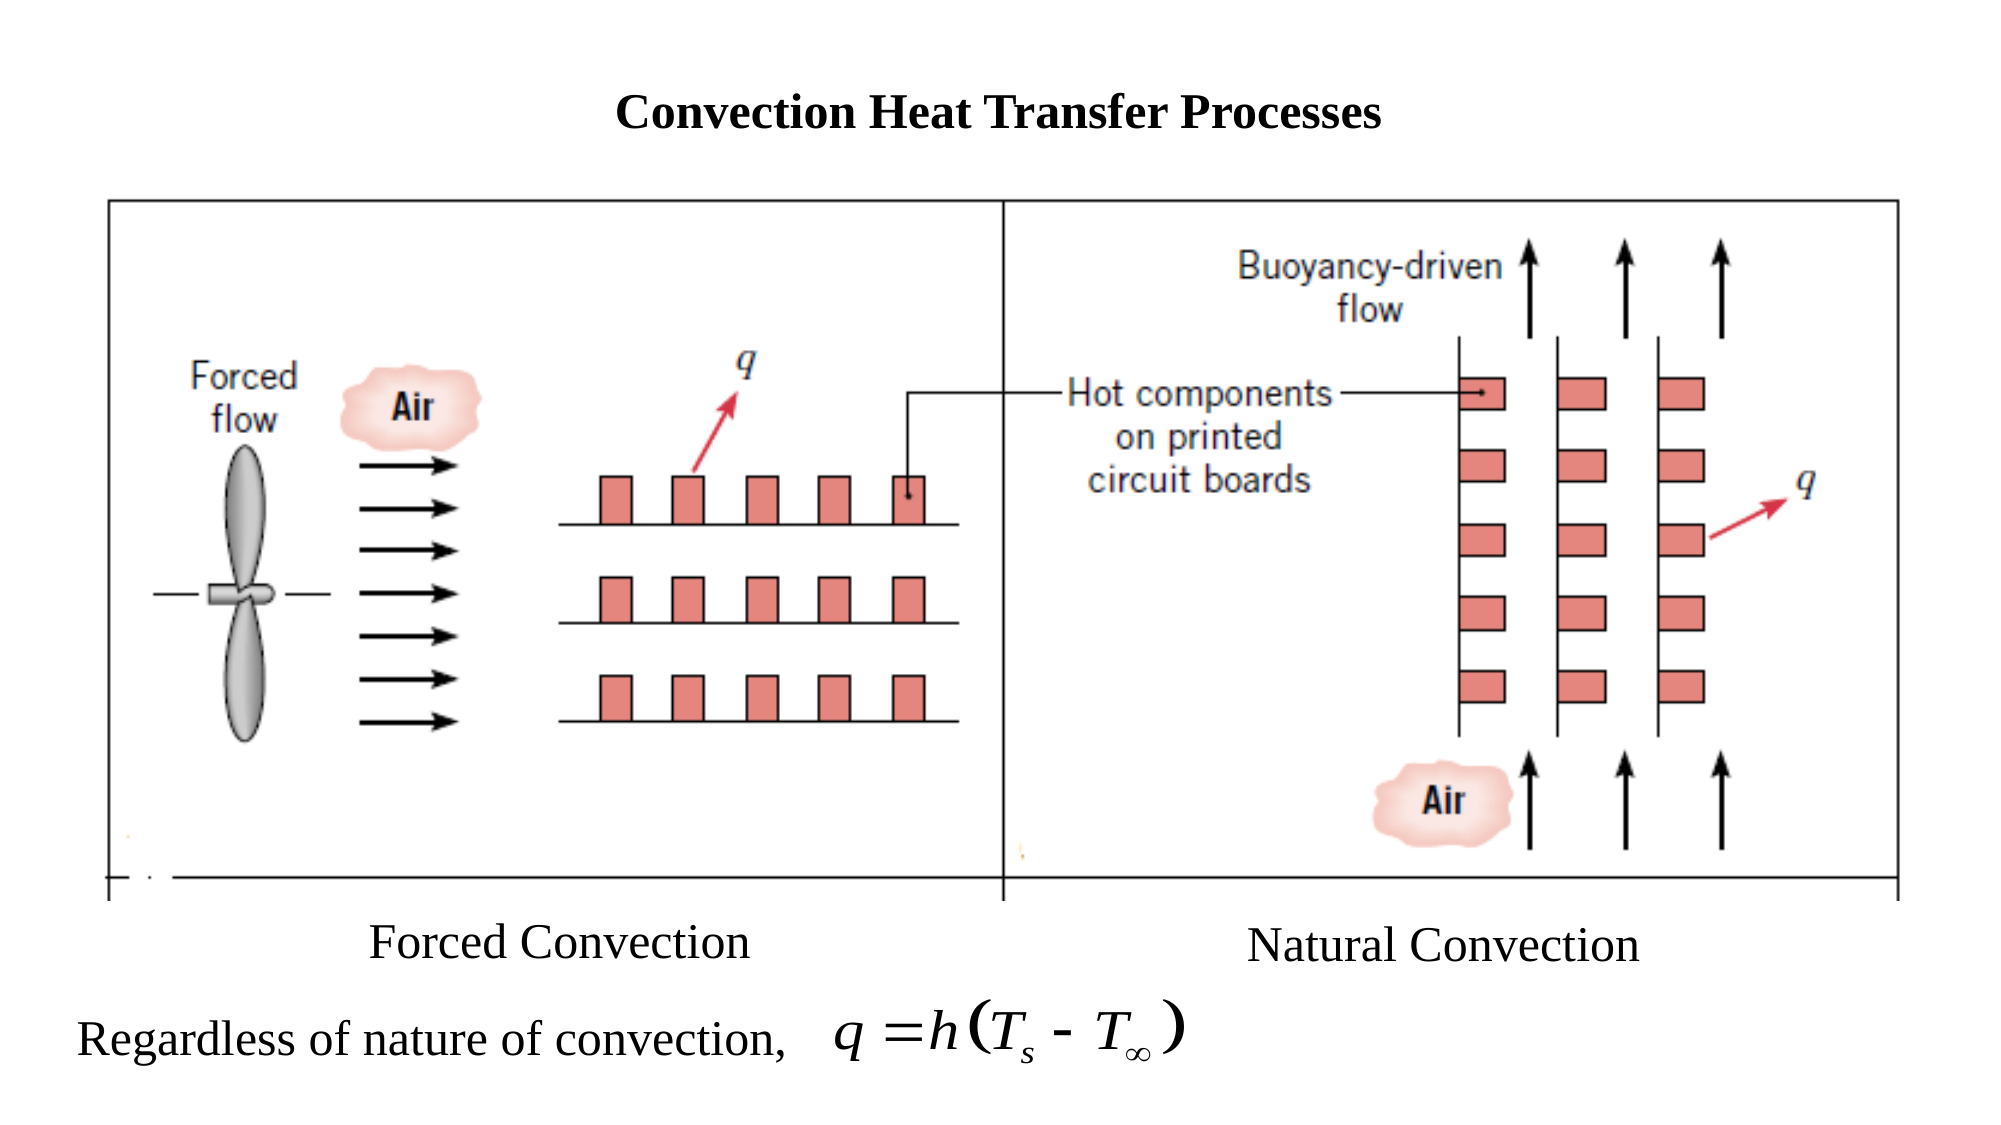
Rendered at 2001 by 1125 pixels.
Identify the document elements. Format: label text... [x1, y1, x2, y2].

picture [81, 181, 1936, 901]
text_box Regardless of nature of convection, [61, 997, 823, 1073]
text_box Forced Convection [206, 901, 914, 976]
text_box Natural Convection [1232, 904, 1656, 979]
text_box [823, 988, 1194, 1083]
text_box Convection Heat Transfer Processes [599, 71, 1418, 147]
